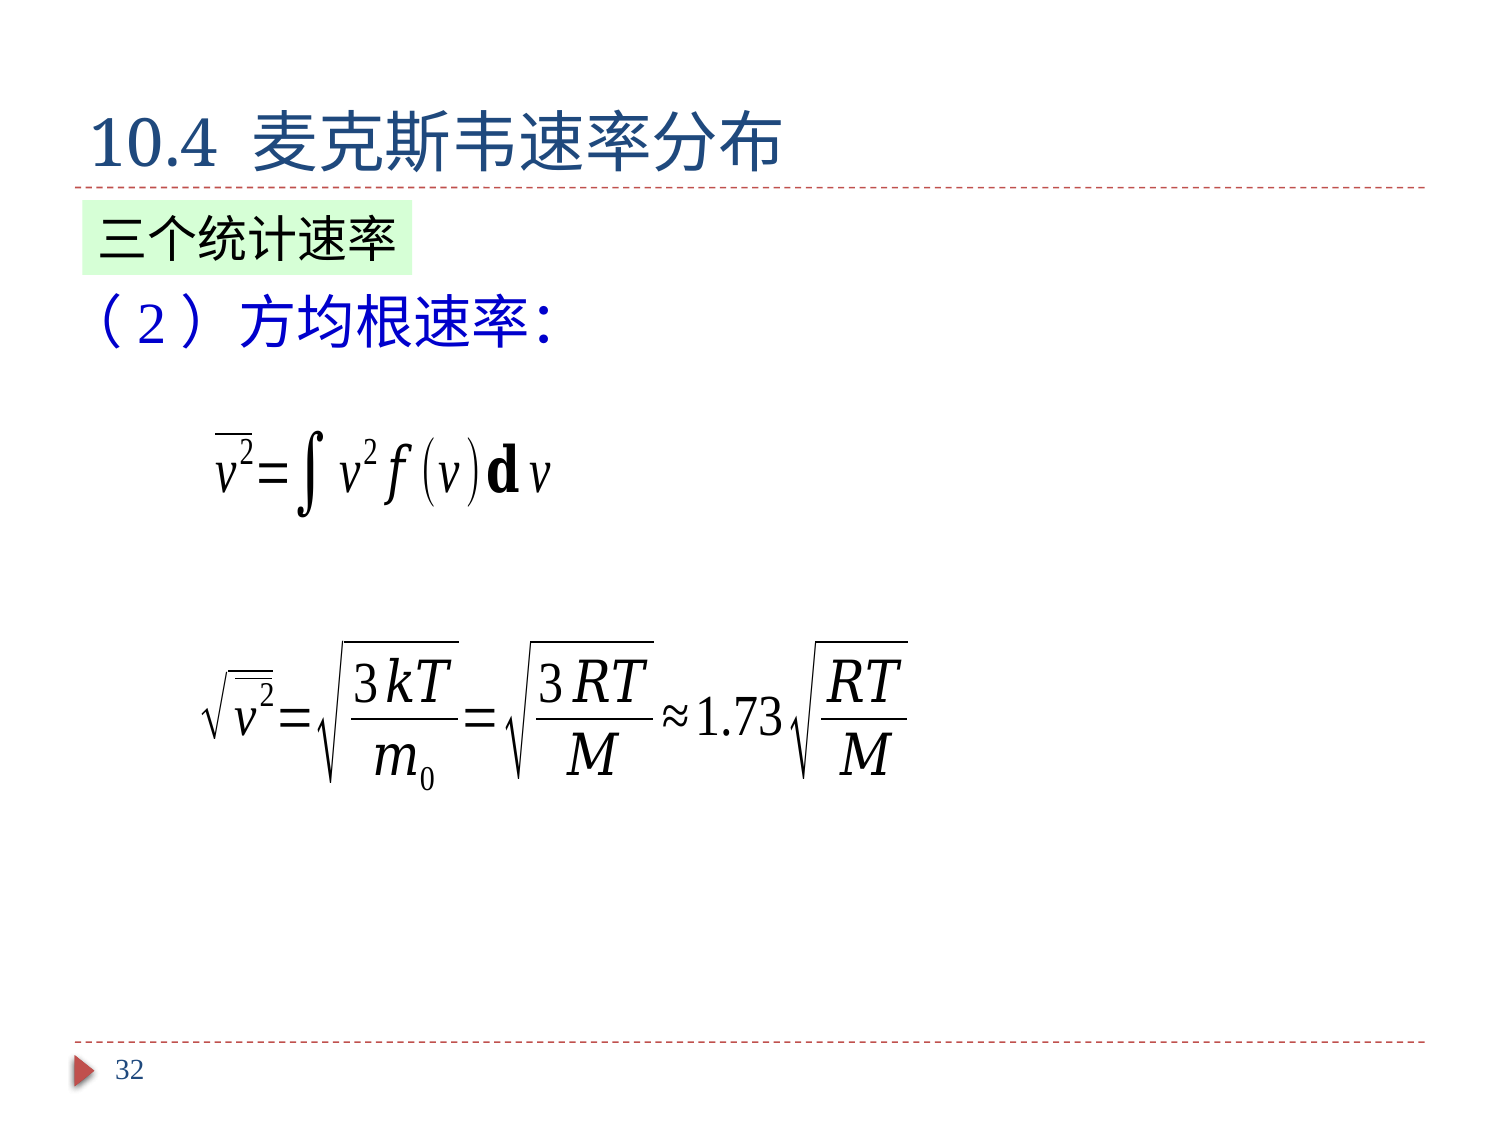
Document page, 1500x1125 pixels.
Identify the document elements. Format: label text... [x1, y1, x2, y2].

slide_number 32 [100, 1042, 426, 1103]
title 10.4 麦克斯韦速率分布 [75, 37, 1425, 188]
text_box （2）方均根速率： [50, 277, 641, 363]
text_box 三个统计速率 [82, 200, 413, 275]
